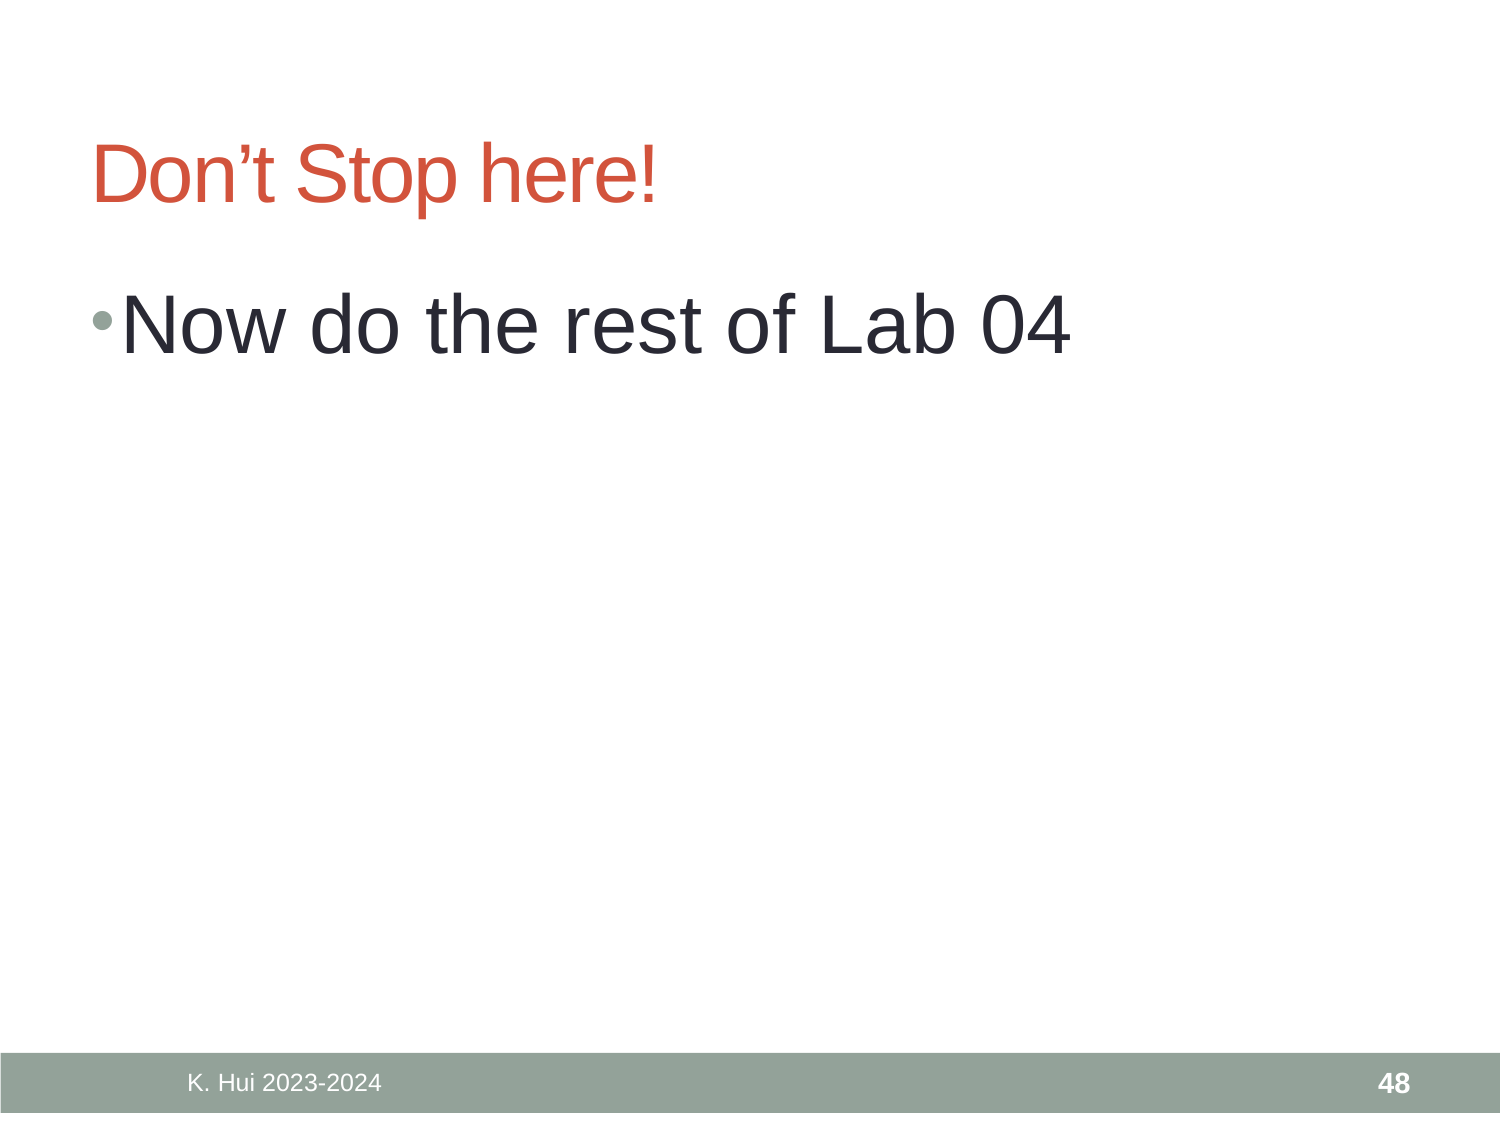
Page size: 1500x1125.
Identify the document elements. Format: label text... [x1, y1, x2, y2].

footer K. Hui 2023-2024 [75, 1054, 494, 1109]
list Now do the rest of Lab 04 [75, 262, 1425, 1036]
title Don’t Stop here! [75, 87, 1425, 250]
slide_number 48 [1250, 1054, 1426, 1109]
